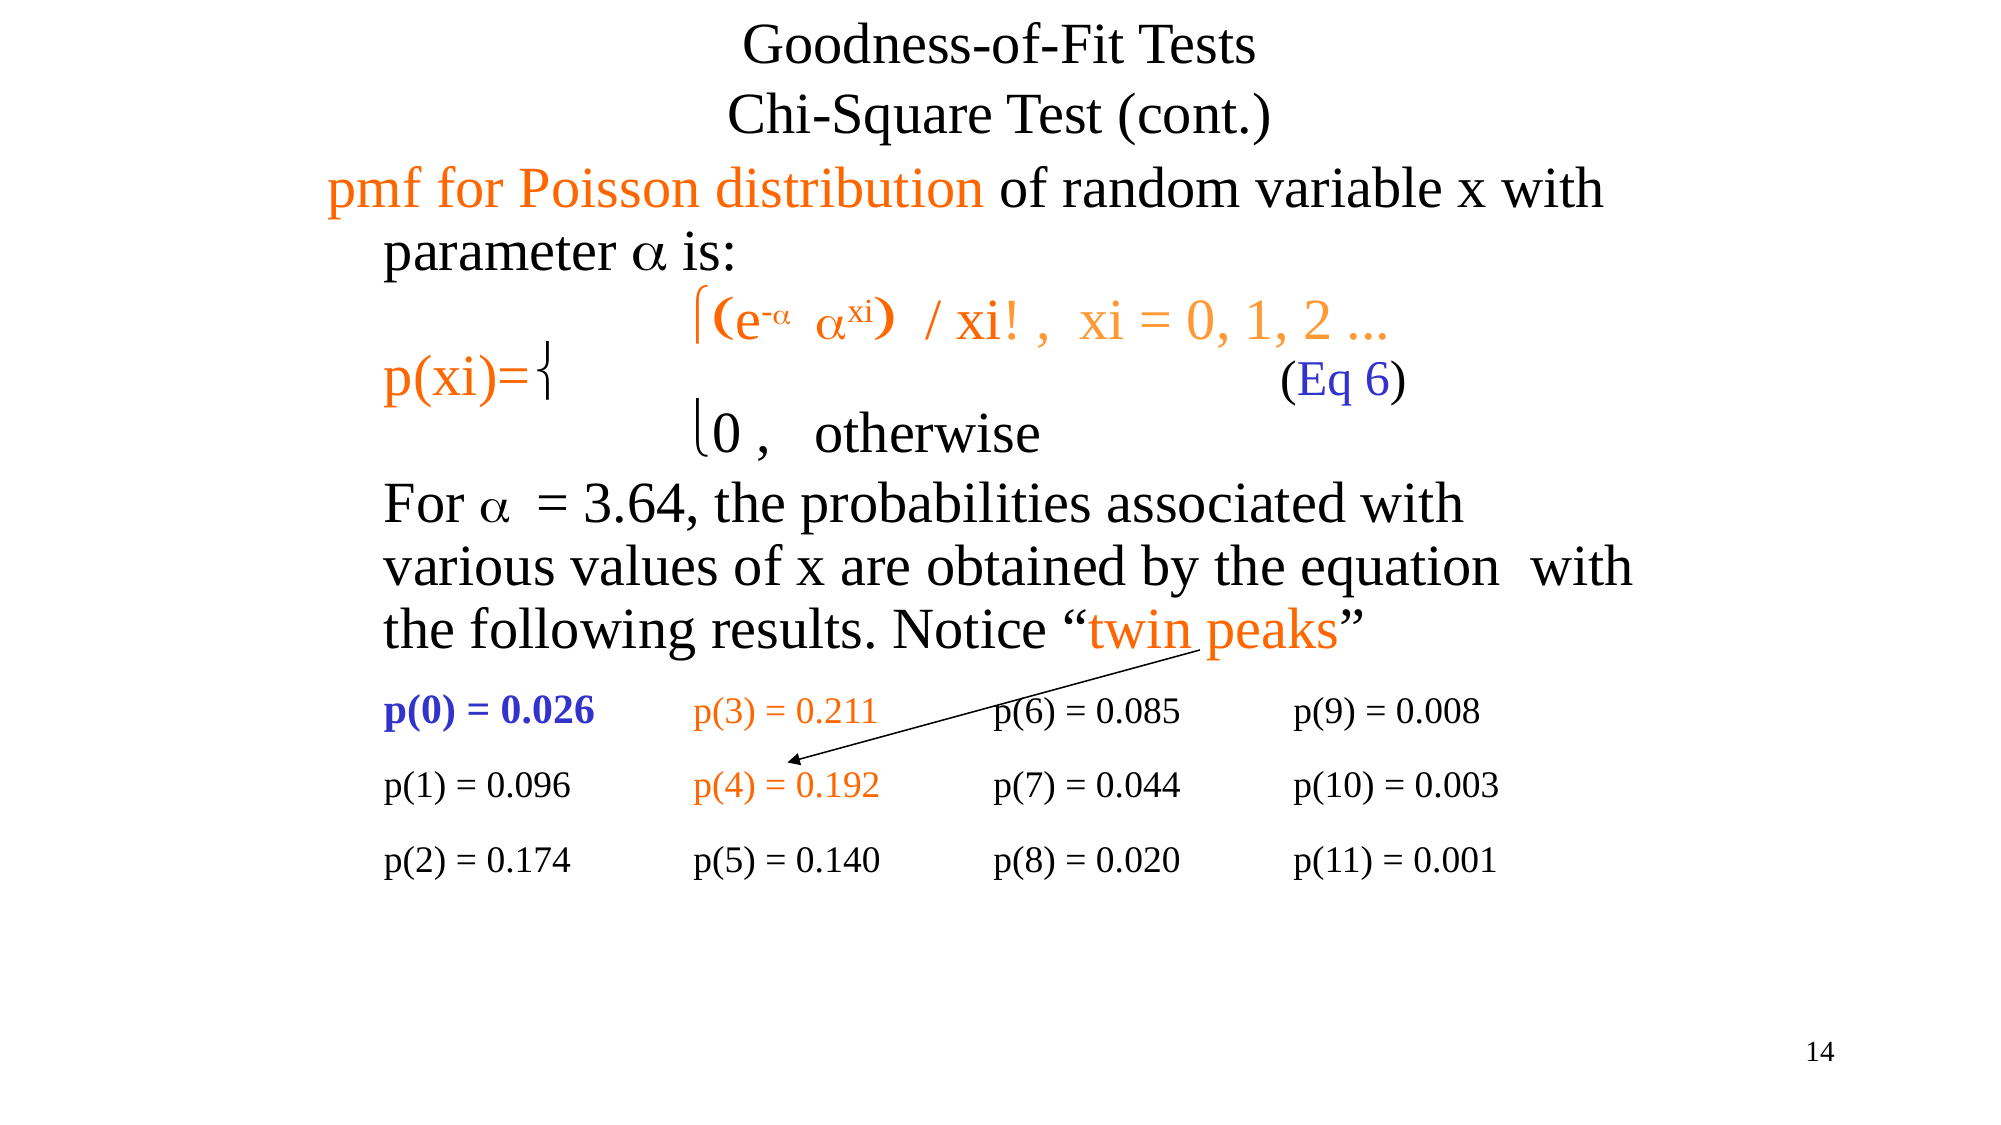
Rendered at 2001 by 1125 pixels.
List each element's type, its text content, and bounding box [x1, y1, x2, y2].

title Goodness-of-Fit Tests Chi-Square Test (cont.) [362, 0, 1638, 149]
slide_number 14 [1433, 1025, 1850, 1100]
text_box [787, 649, 1201, 763]
list pmf for Poisson distribution of random variable x with parameter a is: ì(e-a axi) / xi! , xi = 0, 1, 2 ... p(xi)= í (Eq 6) î0 , otherwise For a = 3.64, the probabilities associated with various values of x are obtained by the equation with the following results. Notice “twin peaks” p(0) = 0.026 p(3) = 0.211 p(6) = 0.085 p(9) = 0.008 p(1) = 0.096 p(4) = 0.192 p(7) = 0.044 p(10) = 0.003 p(2) = 0.174 p(5) = 0.140 p(8) = 0.020 p(11) = 0.001 [312, 149, 1650, 1025]
